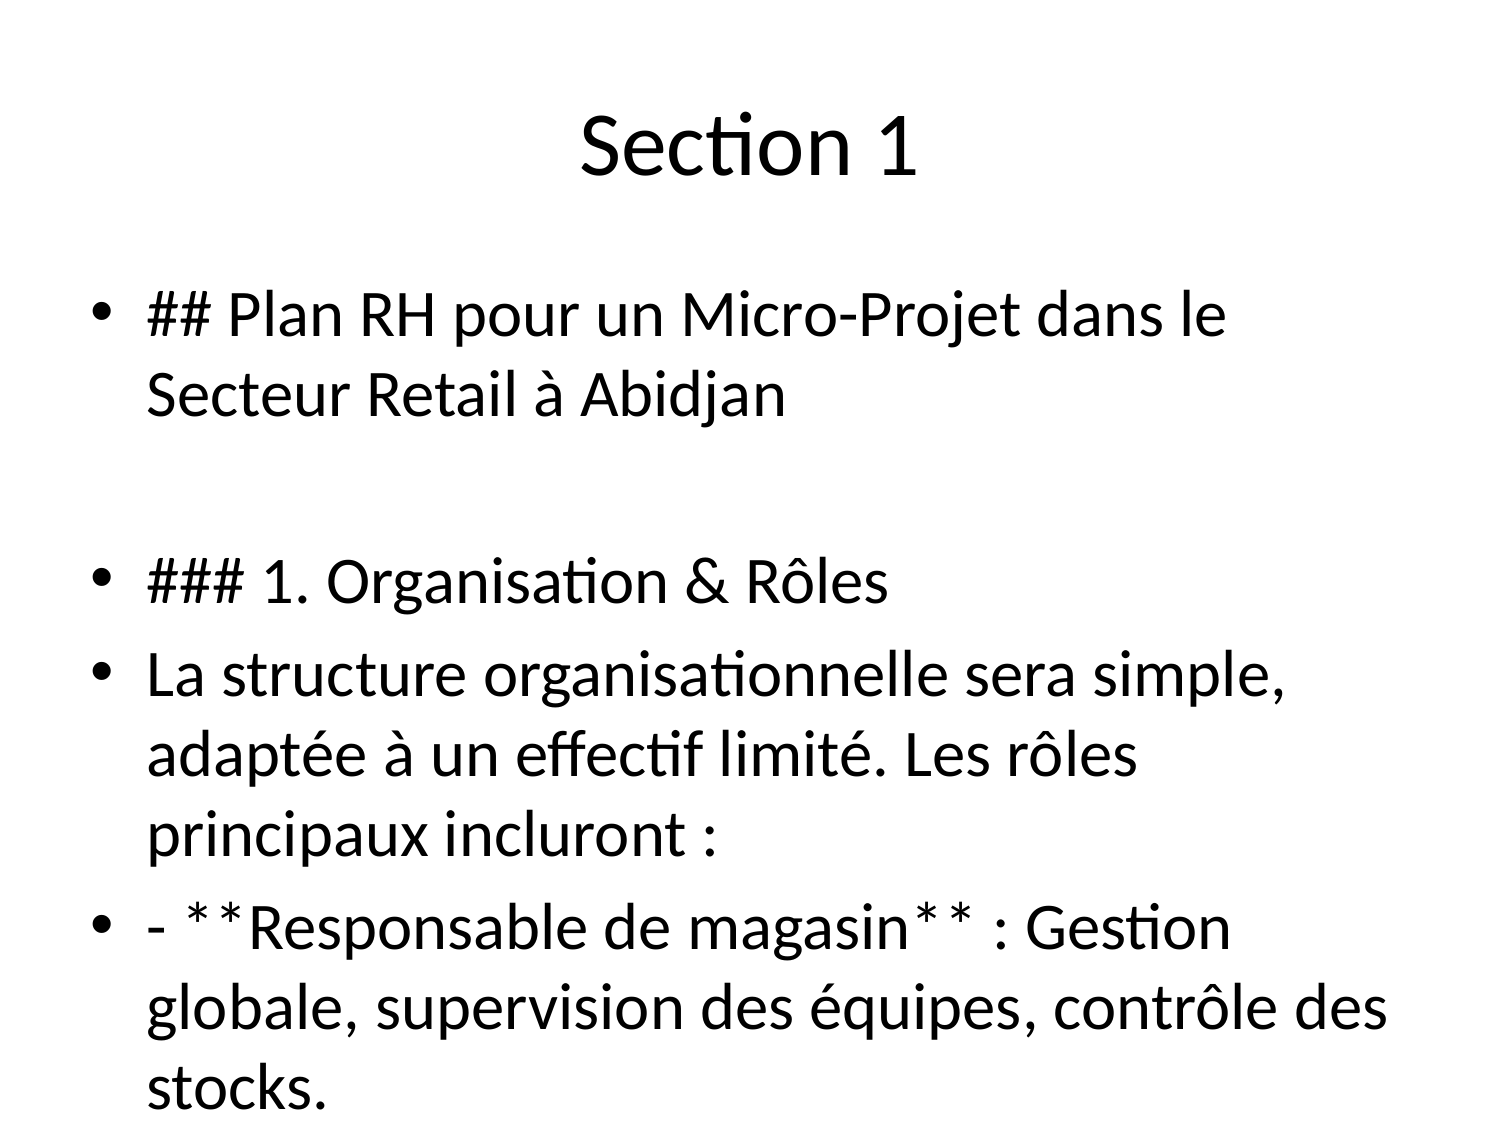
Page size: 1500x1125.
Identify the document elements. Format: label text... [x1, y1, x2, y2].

title Section 1 [75, 45, 1425, 233]
list ## Plan RH pour un Micro-Projet dans le Secteur Retail à Abidjan ### 1. Organisation & Rôles La structure organisationnelle sera simple, adaptée à un effectif limité. Les rôles principaux incluront : - **Responsable de magasin** : Gestion globale, supervision des équipes, contrôle des stocks. - **Vendeurs polyvalents** : Accueil client, vente, gestion des caisses, réapprovisionnement. - **Assistant logistique** : Gestion des livraisons et des stocks, coordination avec les fournisseurs. Chaque employé devra être polyvalent afin de pouvoir occuper plusieurs fonctions selon les besoins, notamment lors des périodes de forte affluence. ### 2. Effectifs & Profilage Pour un micro-projet, un effectif de 5-10 personnes est recommandé. Les compétences recherchées incluent : - **Service client** : Capacité à interagir avec les clients de manière positive. - **Gestion des ventes** : Compréhension des techniques de vente et de marketing. - **Logistique** : Notions de gestion des stocks et de dis [75, 262, 1425, 1005]
